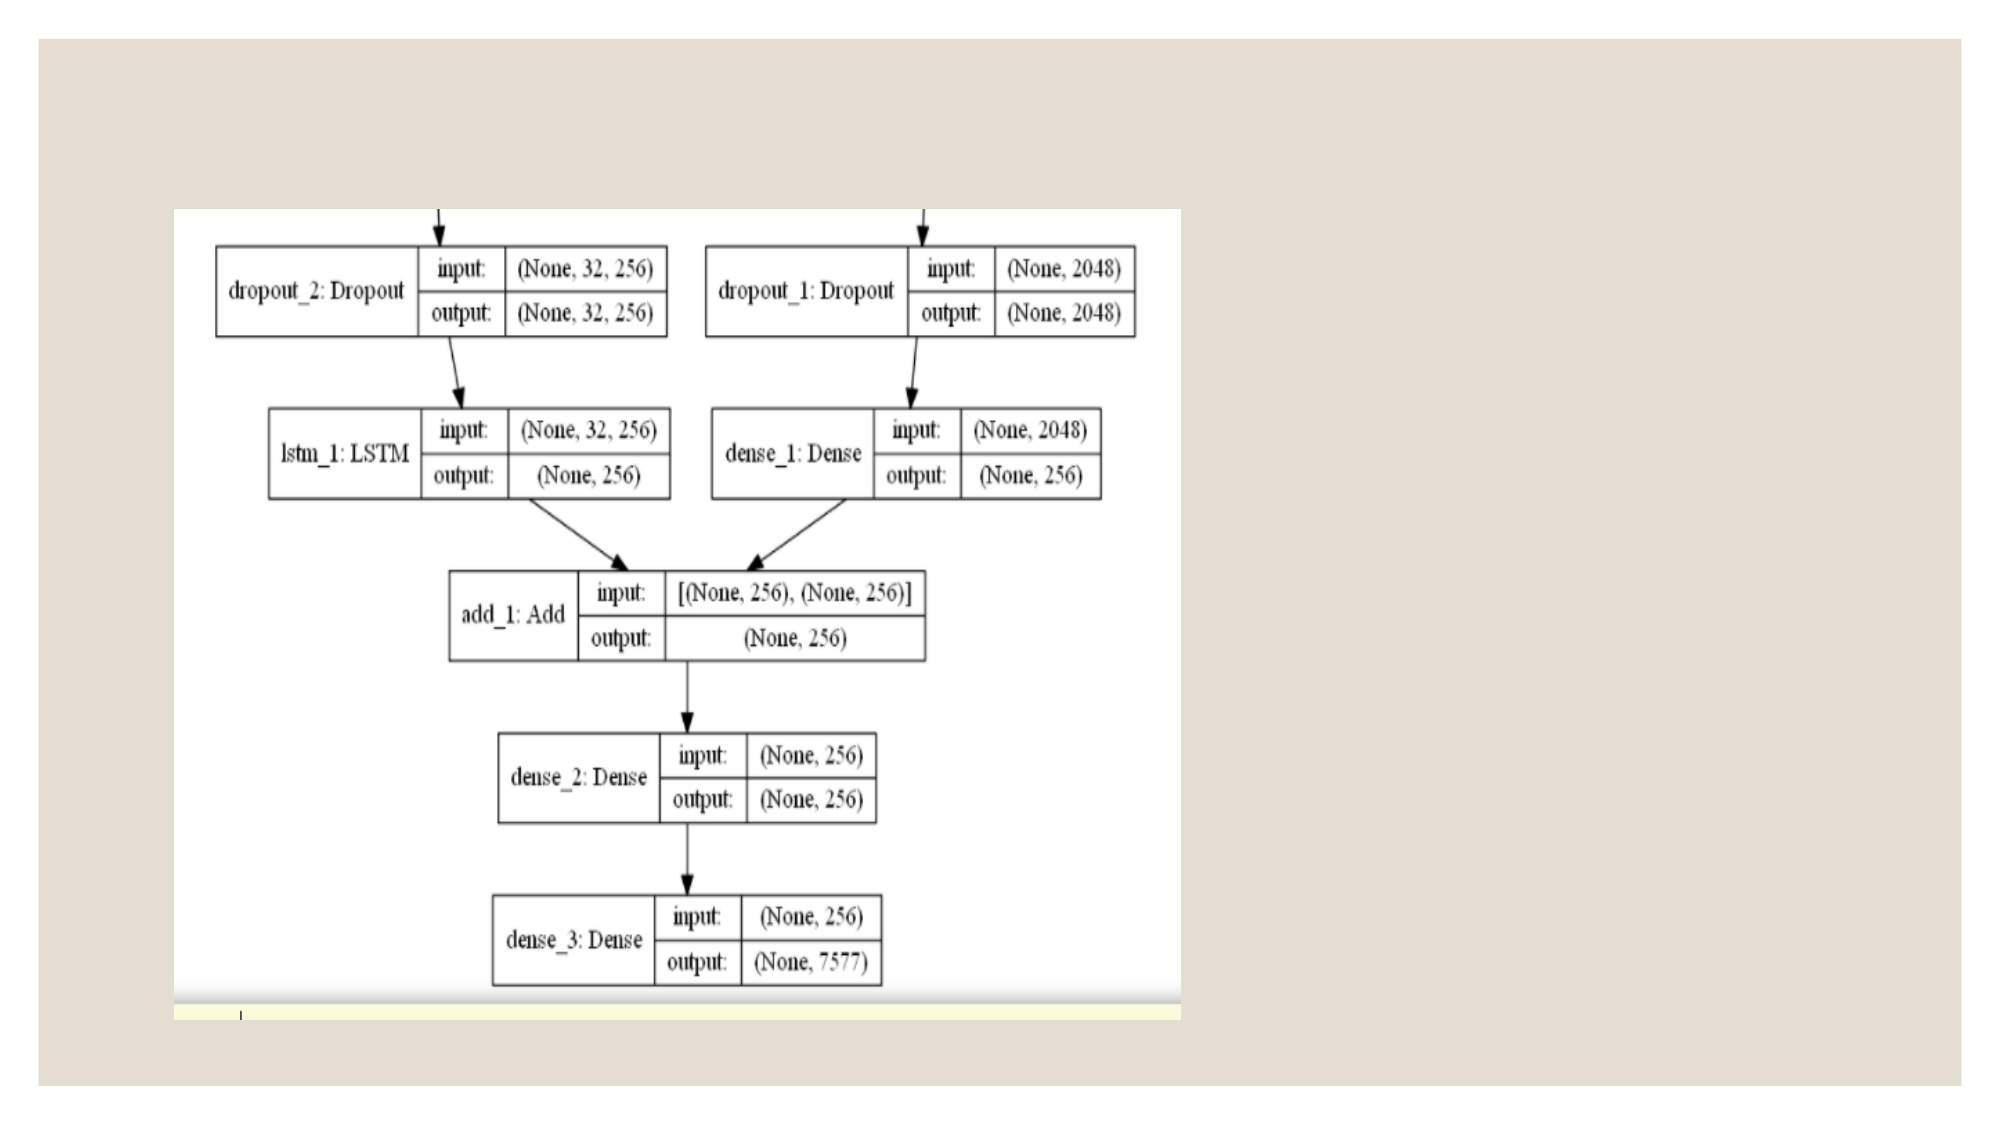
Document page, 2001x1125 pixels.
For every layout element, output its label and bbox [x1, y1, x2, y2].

list [174, 209, 1181, 1020]
